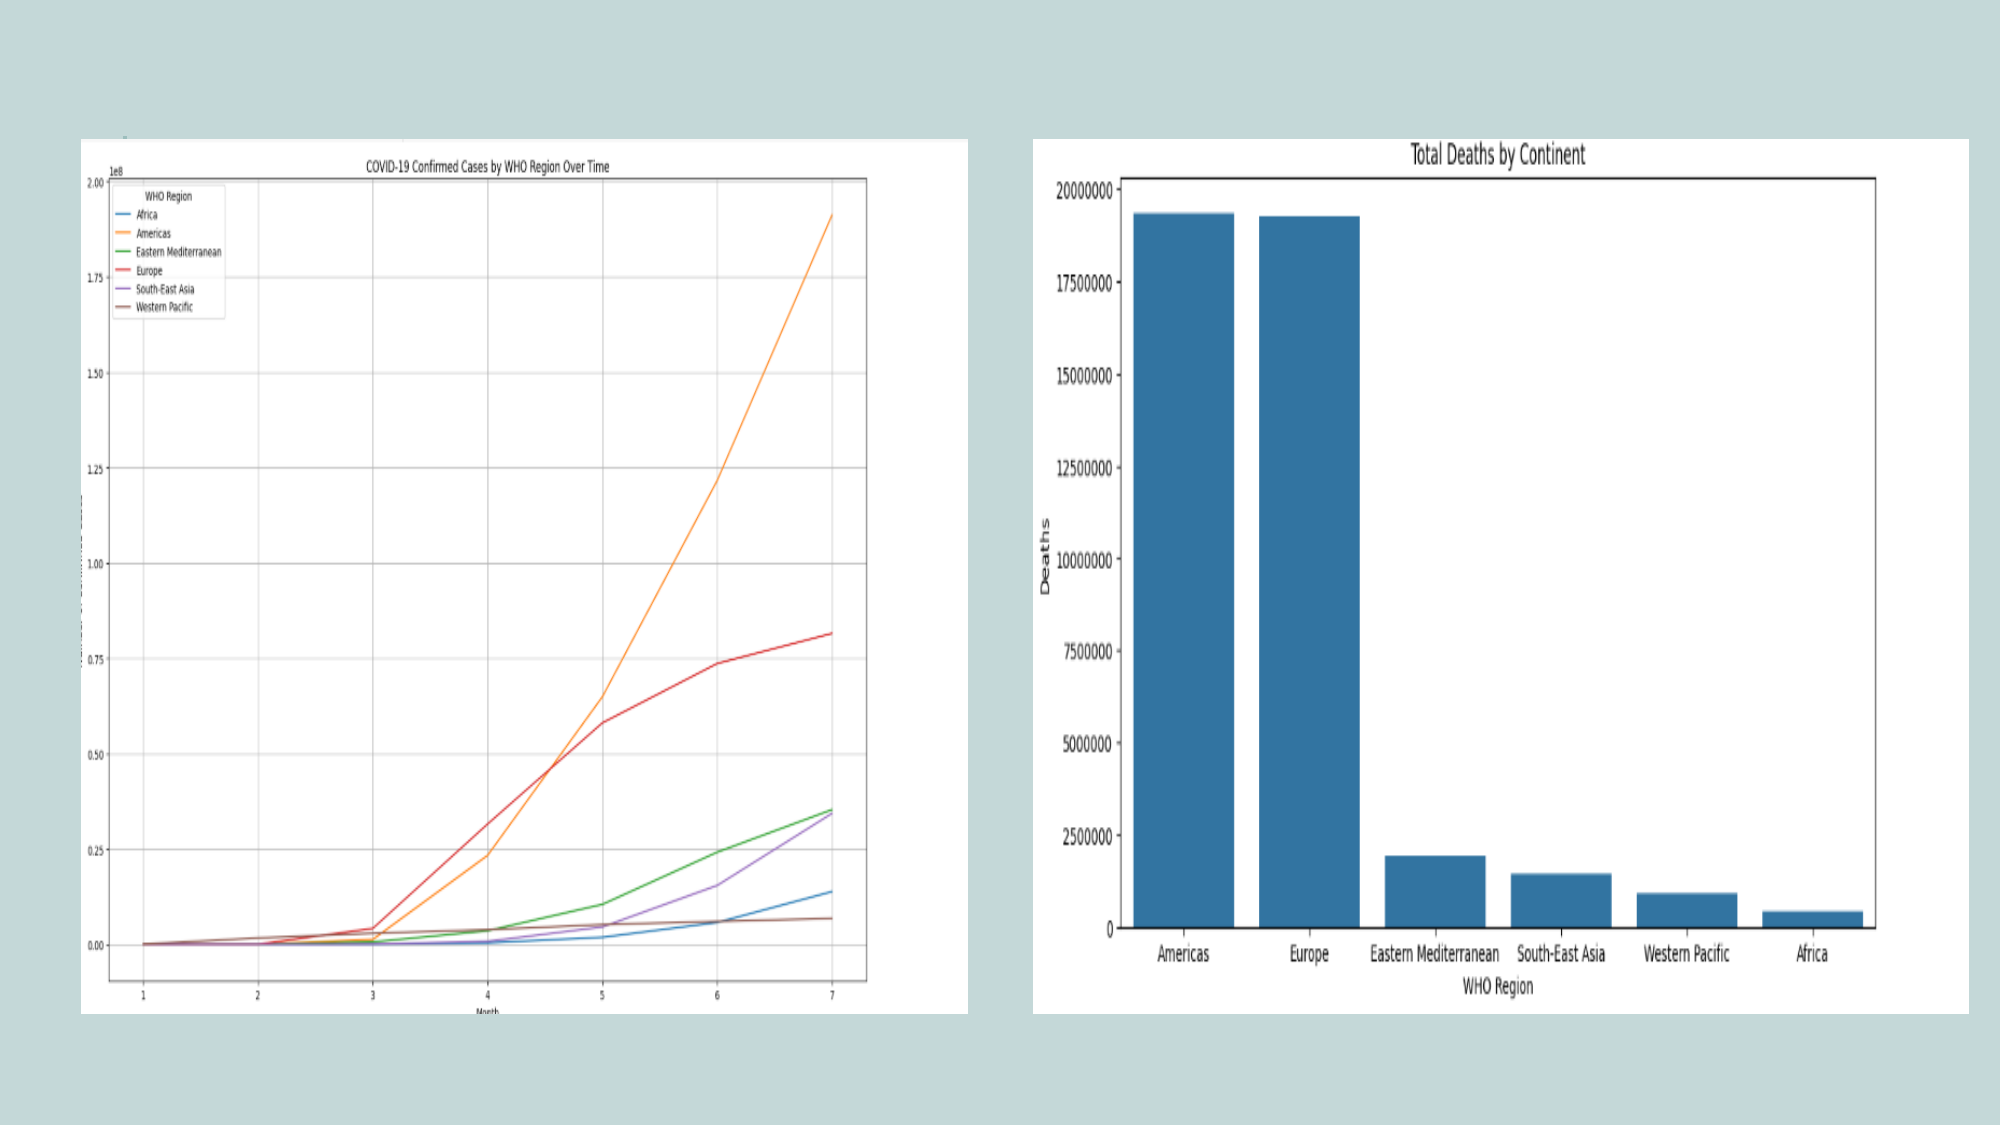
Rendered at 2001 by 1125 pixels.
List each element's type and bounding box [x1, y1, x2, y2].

list [1033, 139, 1970, 1015]
list [81, 139, 968, 1015]
